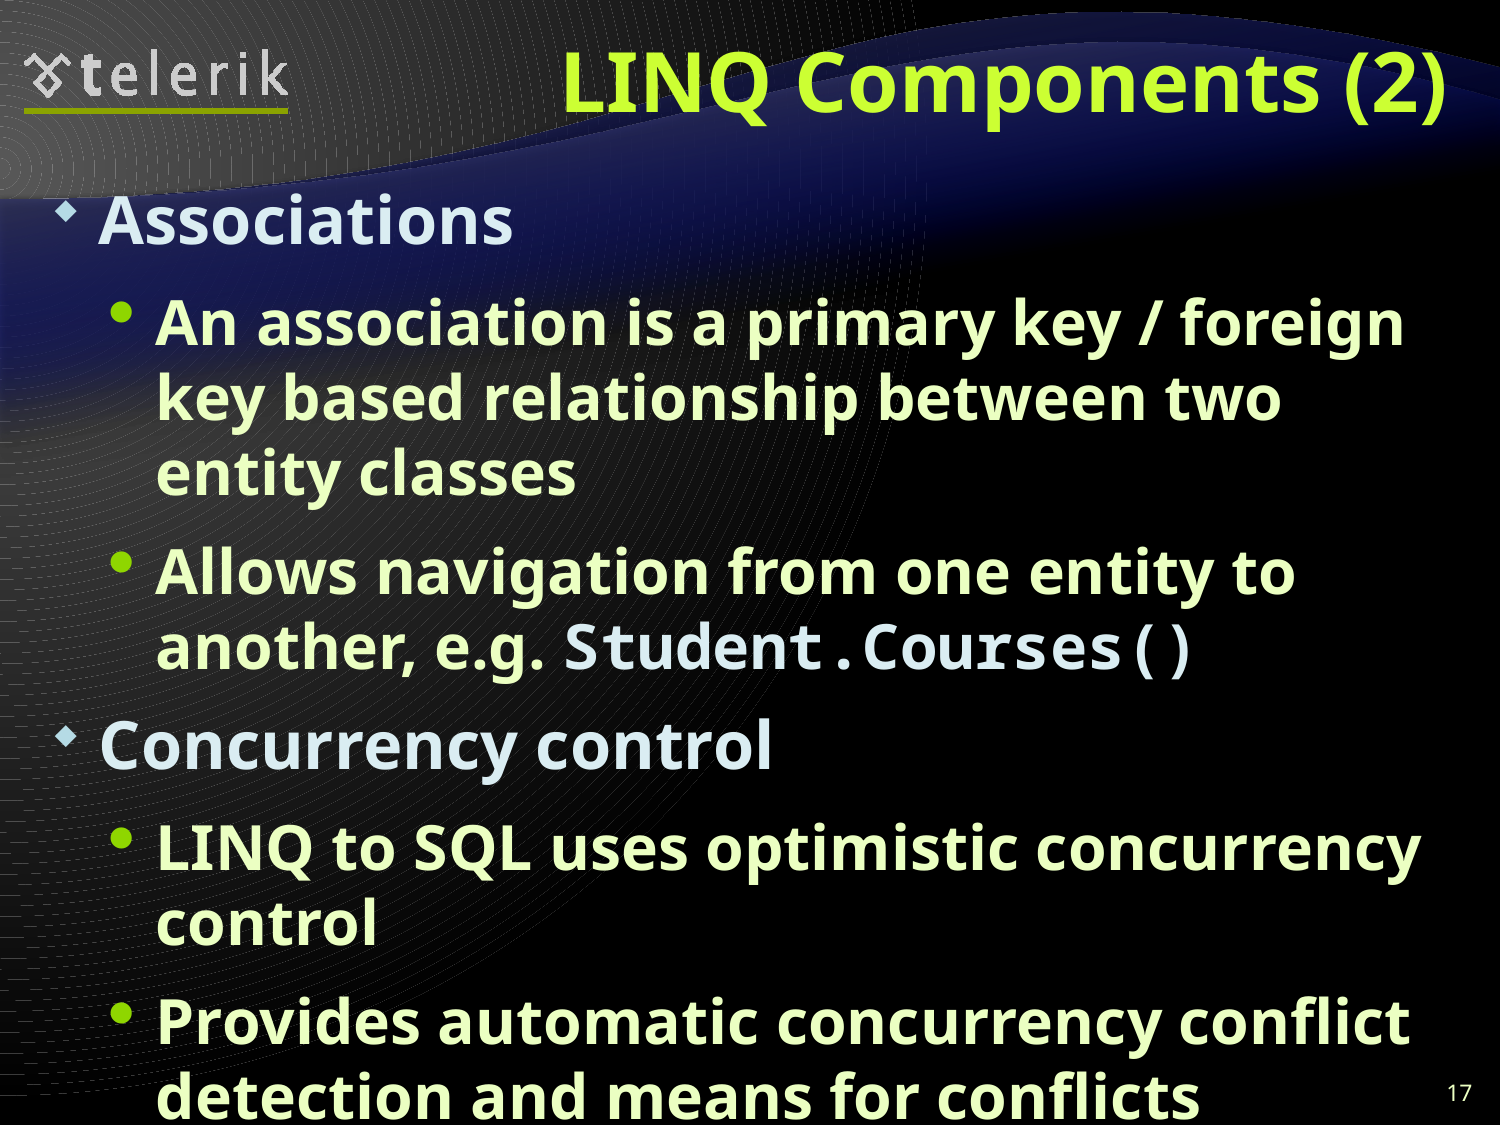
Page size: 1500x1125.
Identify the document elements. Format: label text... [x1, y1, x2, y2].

title LINQ Components (2) [300, 12, 1463, 163]
picture [24, 49, 288, 114]
slide_number 17 [1412, 1074, 1488, 1113]
list Associations An association is a primary key / foreign key based relationship between two entity classes Allows navigation from one entity to another, e.g. Student.Courses() Concurrency control LINQ to SQL uses optimistic concurrency control Provides automatic concurrency conflict detection and means for conflicts resolution [37, 174, 1463, 1100]
